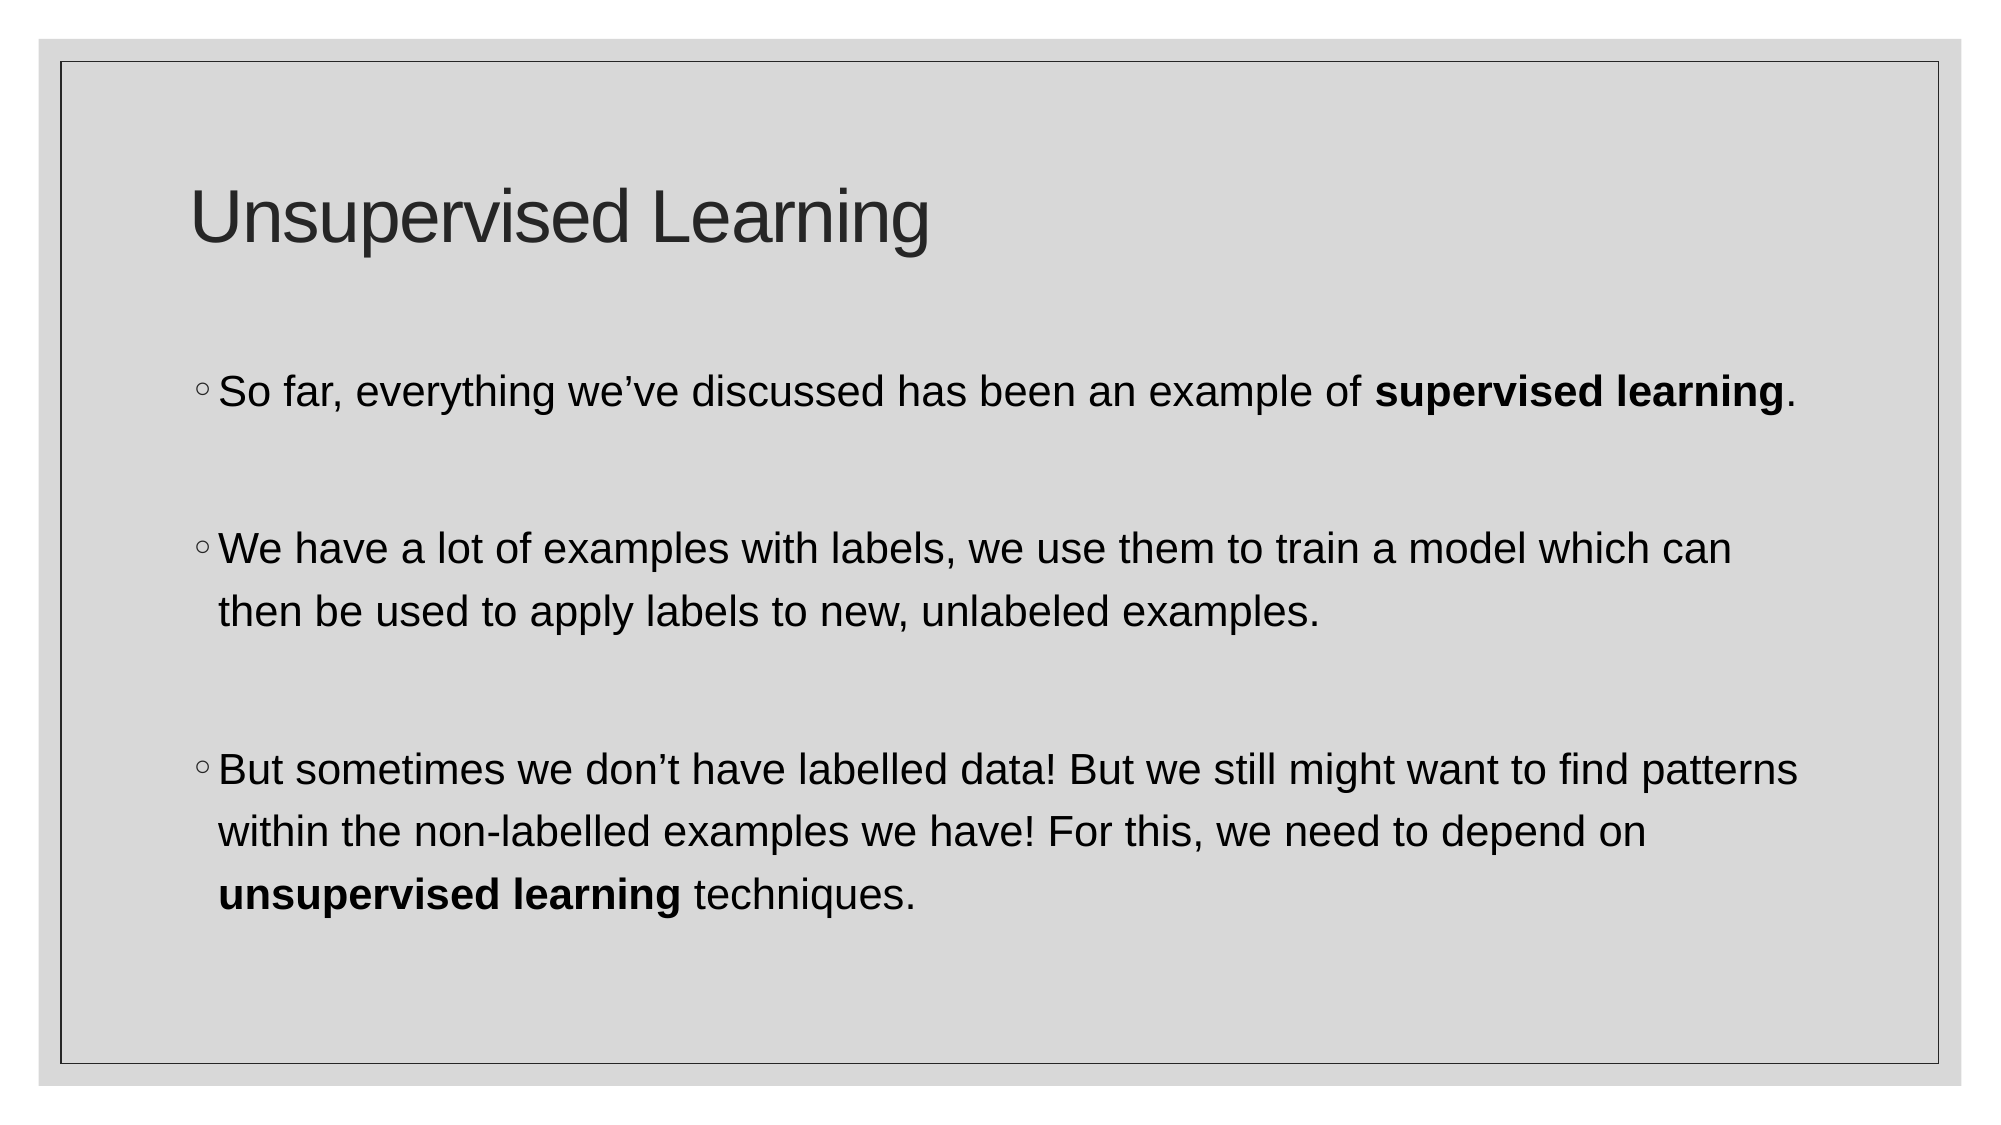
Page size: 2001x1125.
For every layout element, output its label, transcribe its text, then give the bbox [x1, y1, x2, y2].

title Unsupervised Learning [174, 105, 1825, 331]
list So far, everything we’ve discussed has been an example of supervised learning. We have a lot of examples with labels, we use them to train a model which can then be used to apply labels to new, unlabeled examples. But sometimes we don’t have labelled data! But we still might want to find patterns within the non-labelled examples we have! For this, we need to depend on unsupervised learning techniques. [174, 345, 1825, 977]
